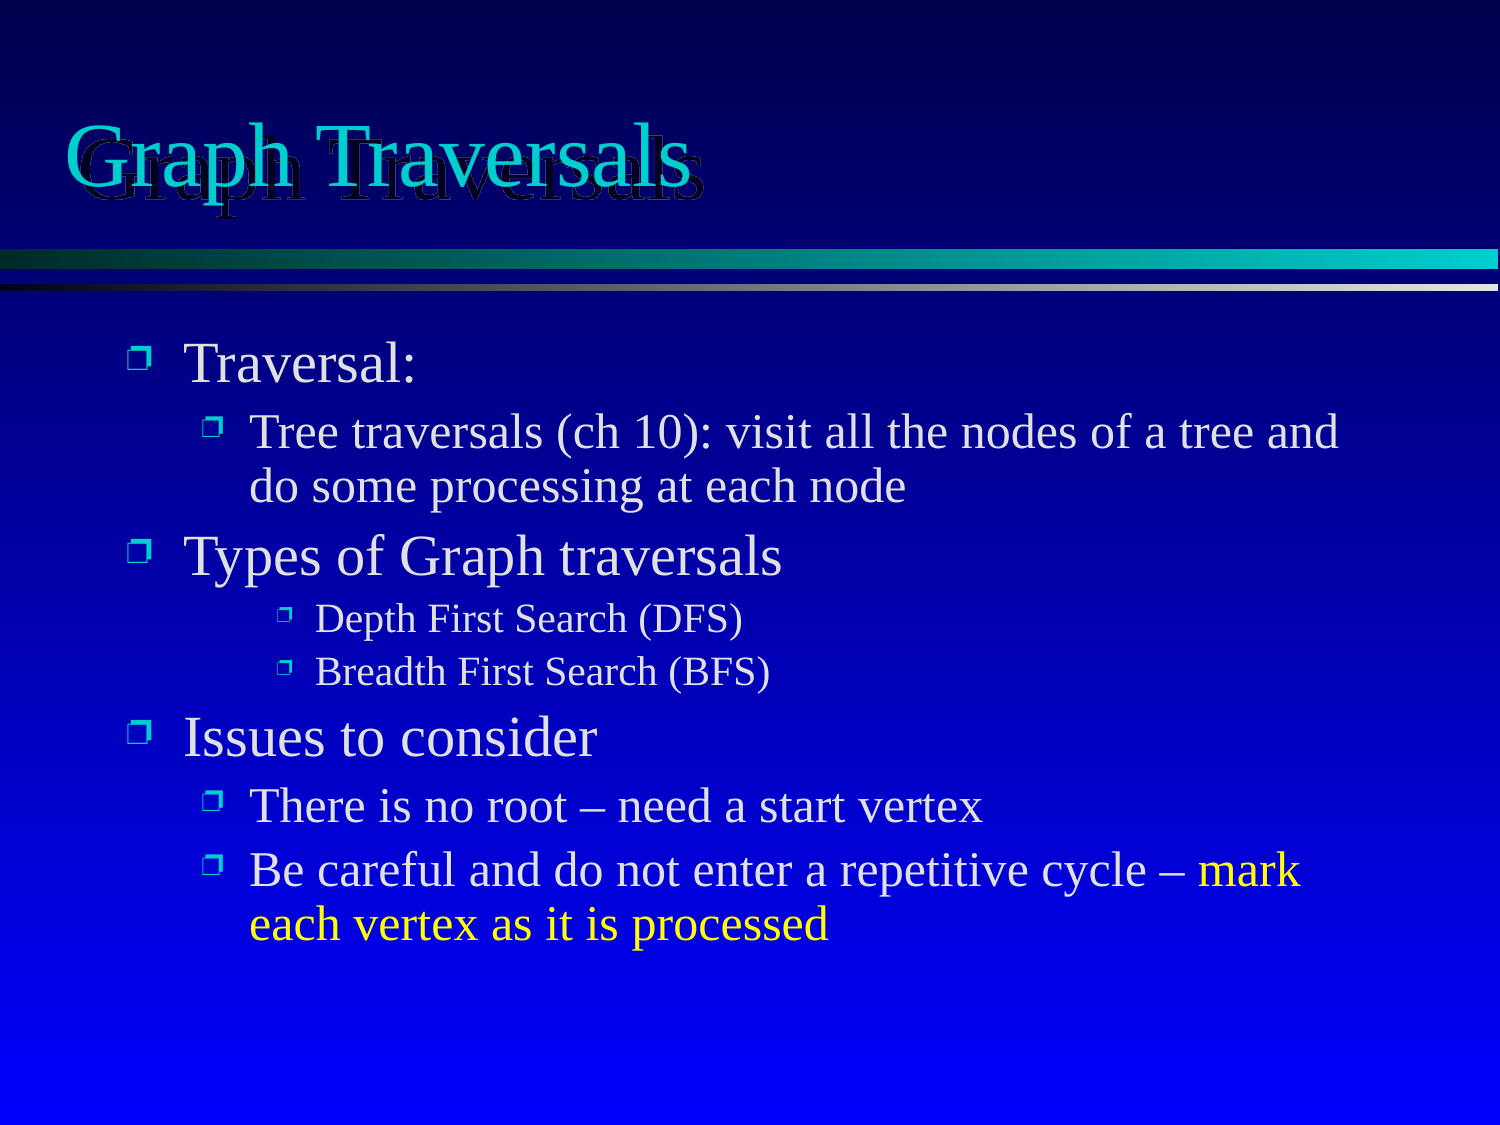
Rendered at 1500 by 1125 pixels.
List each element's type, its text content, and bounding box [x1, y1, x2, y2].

list Traversal: Tree traversals (ch 10): visit all the nodes of a tree and do some processing at each node Types of Graph traversals Depth First Search (DFS) Breadth First Search (BFS) Issues to consider There is no root – need a start vertex Be careful and do not enter a repetitive cycle – mark each vertex as it is processed [111, 324, 1388, 1001]
title Graph Traversals [49, 55, 1326, 245]
